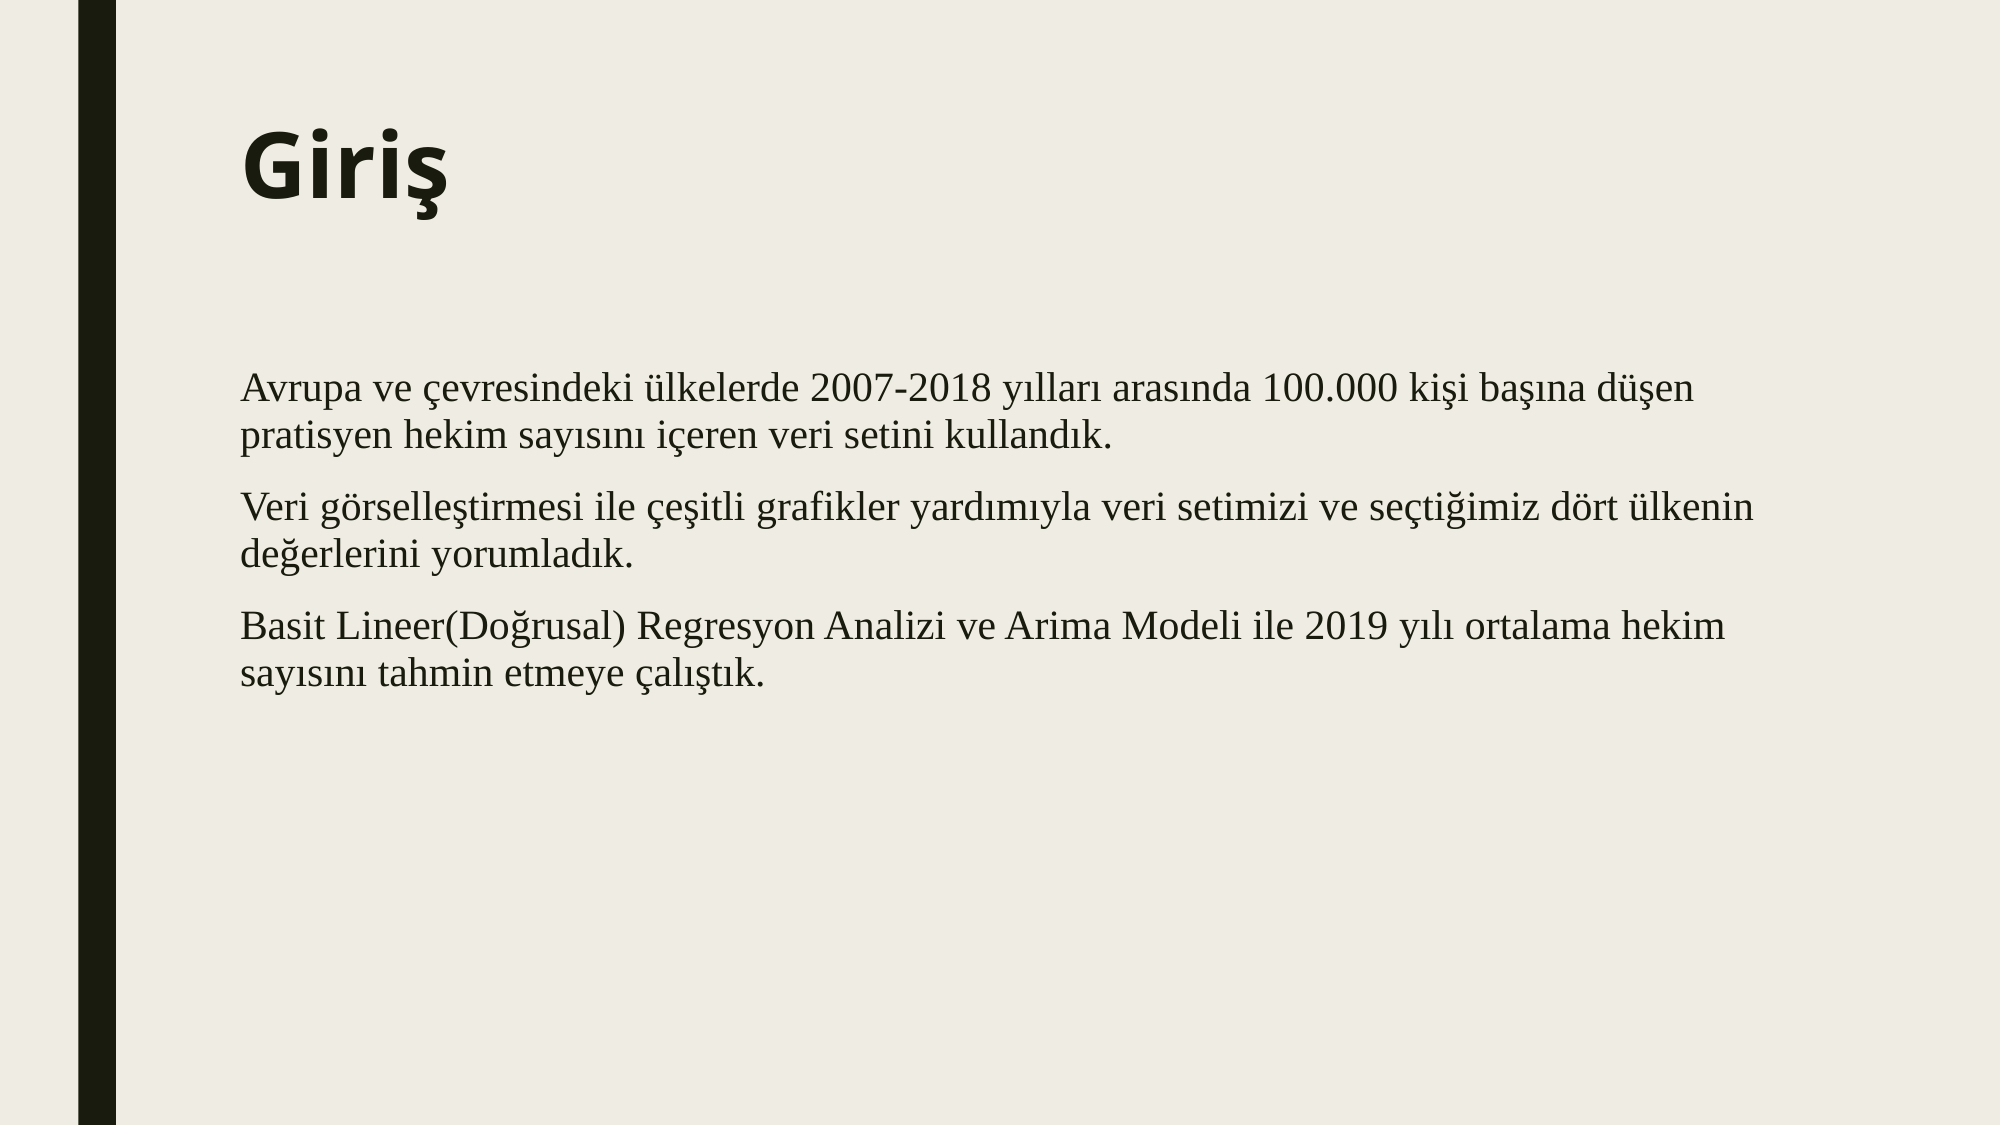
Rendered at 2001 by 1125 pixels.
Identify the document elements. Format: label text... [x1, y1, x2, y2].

list Avrupa ve çevresindeki ülkelerde 2007-2018 yılları arasında 100.000 kişi başına düşen pratisyen hekim sayısını içeren veri setini kullandık. Veri görselleştirmesi ile çeşitli grafikler yardımıyla veri setimizi ve seçtiğimiz dört ülkenin değerlerini yorumladık. Basit Lineer(Doğrusal) Regresyon Analizi ve Arima Modeli ile 2019 yılı ortalama hekim sayısını tahmin etmeye çalıştık. [225, 356, 1800, 769]
title Giriş [225, 112, 1800, 356]
